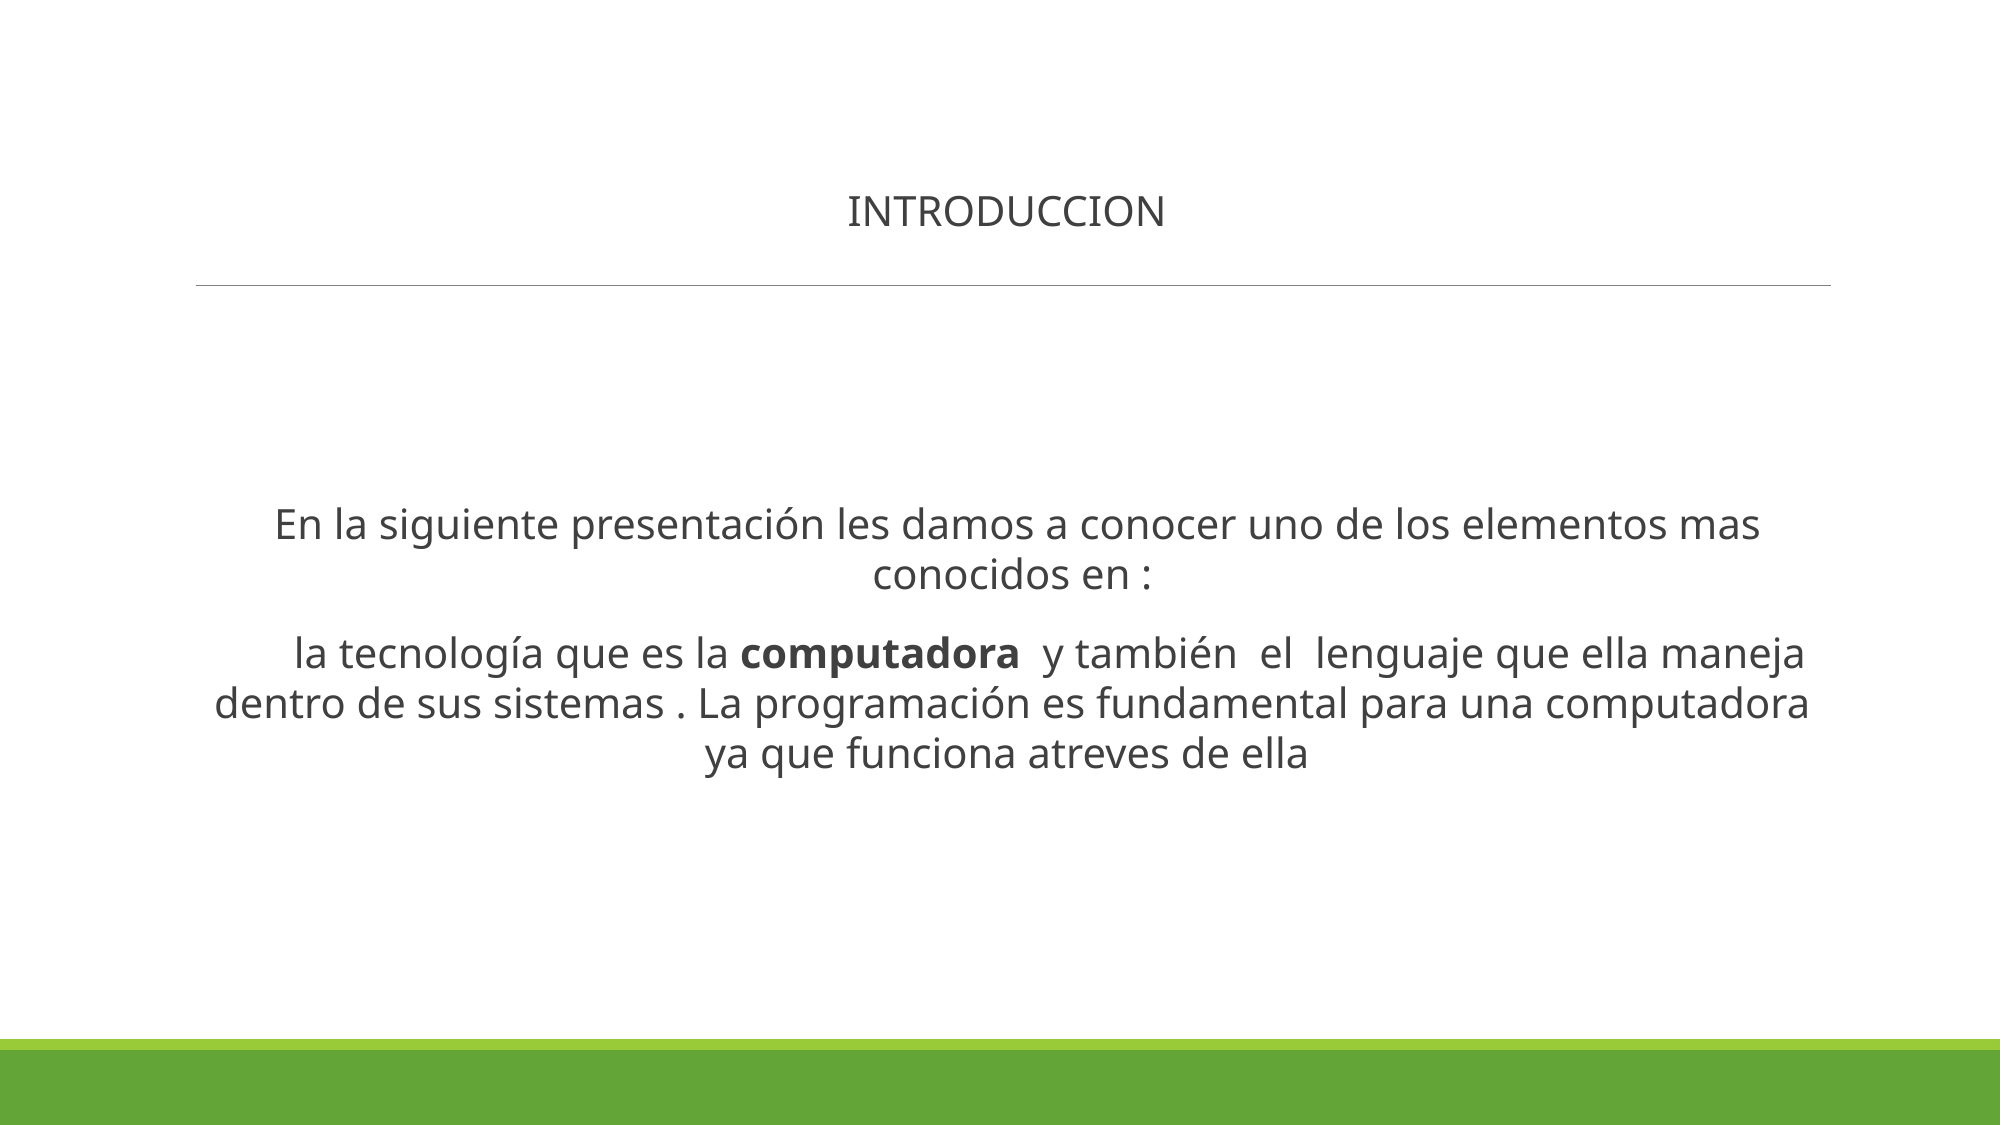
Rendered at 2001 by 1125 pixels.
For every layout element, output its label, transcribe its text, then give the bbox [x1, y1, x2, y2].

list INTRODUCCION En la siguiente presentación les damos a conocer uno de los elementos mas conocidos en : la tecnología que es la computadora y también el lenguaje que ella maneja dentro de sus sistemas . La programación es fundamental para una computadora ya que funciona atreves de ella [180, 109, 1830, 963]
